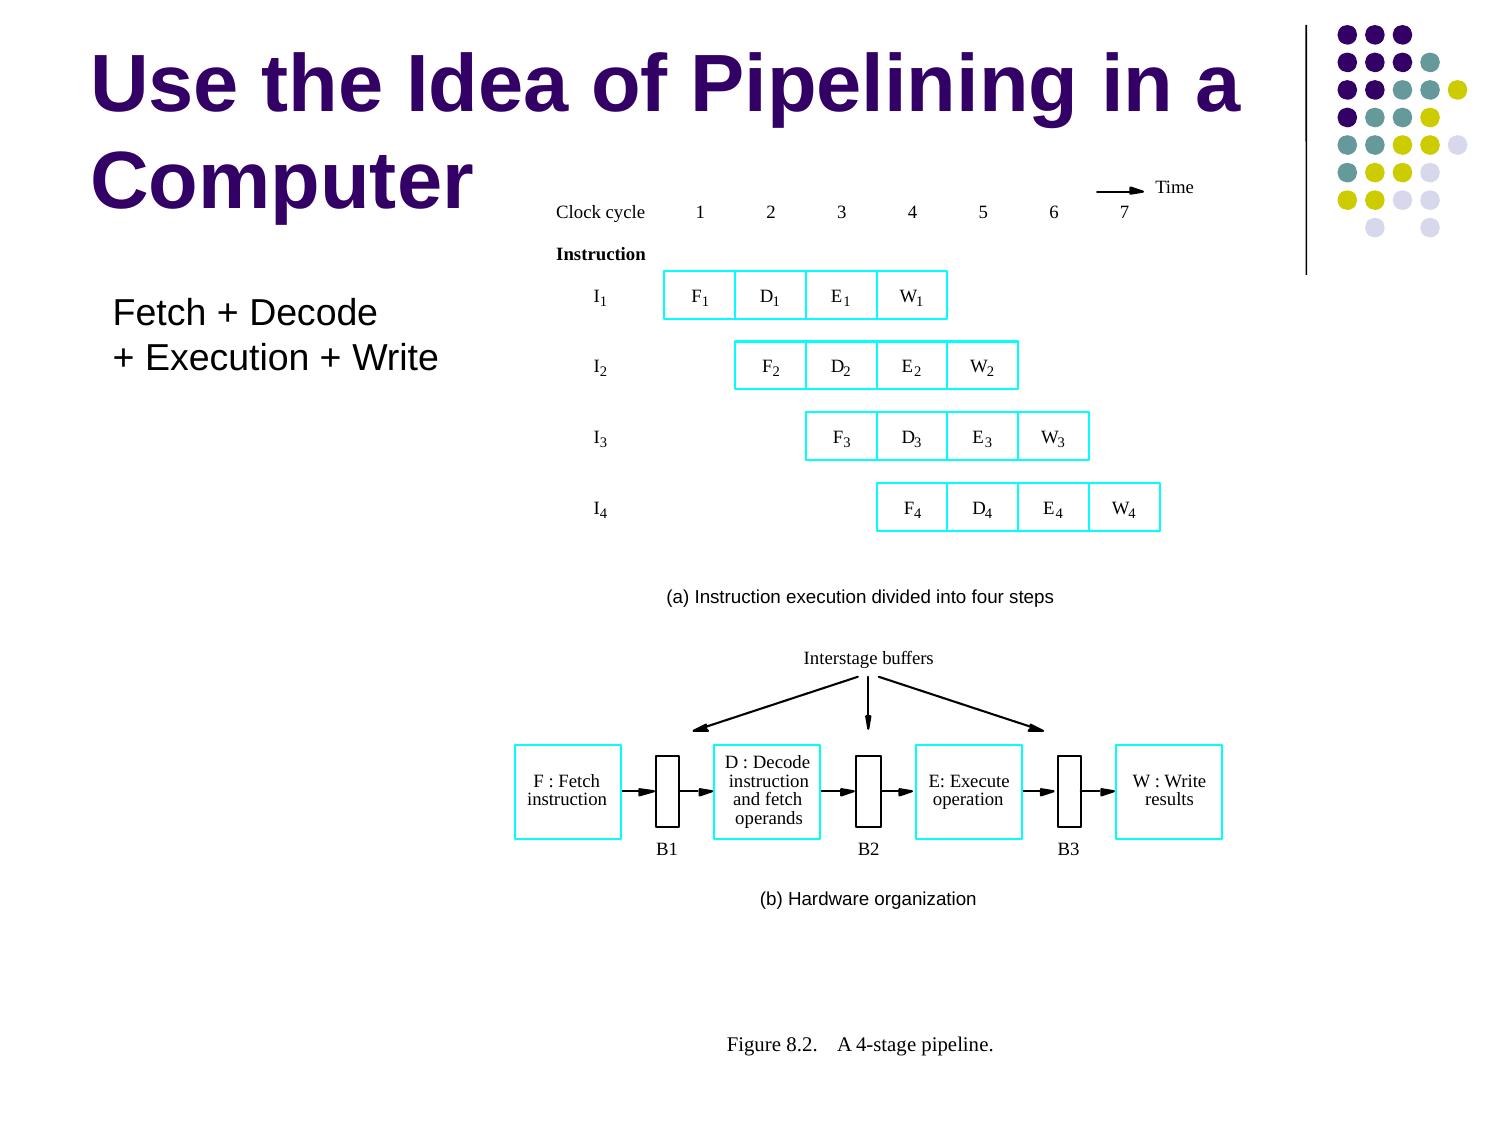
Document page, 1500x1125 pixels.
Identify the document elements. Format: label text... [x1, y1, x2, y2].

text_box Fetch + Decode + Execution + Write [97, 280, 455, 386]
picture [512, 174, 1227, 1075]
title Use the Idea of Pipelining in a Computer [74, 19, 1313, 233]
